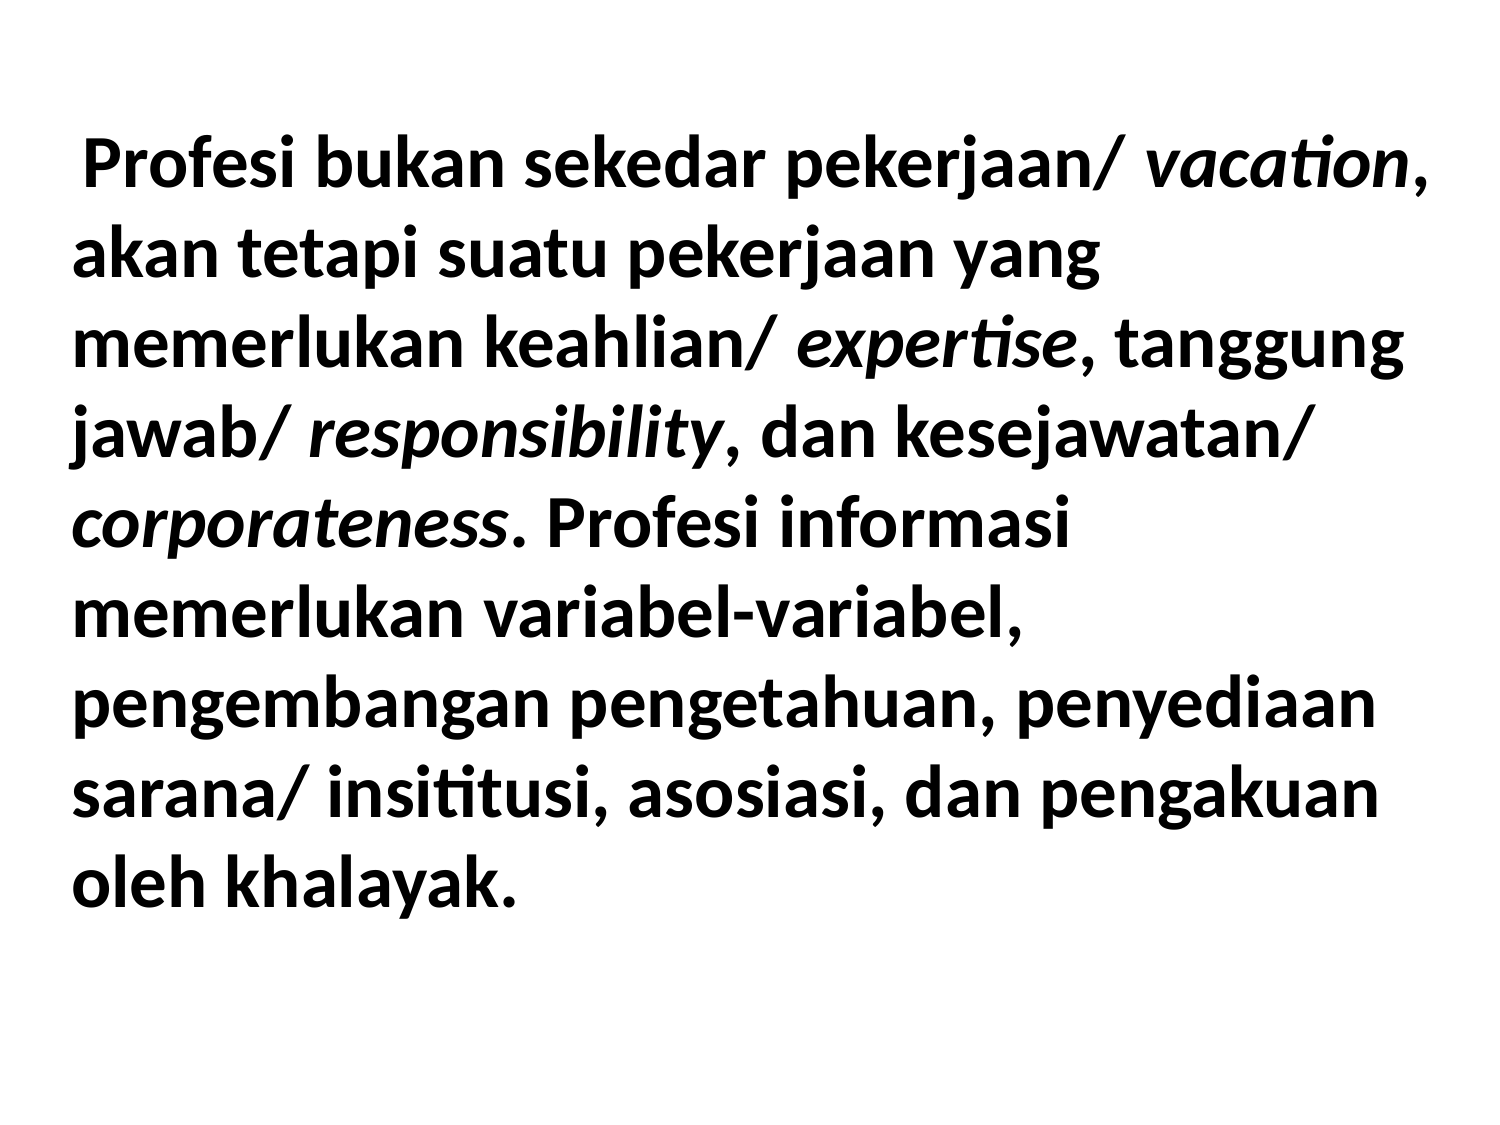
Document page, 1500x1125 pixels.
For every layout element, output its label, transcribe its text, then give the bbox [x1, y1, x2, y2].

list Profesi bukan sekedar pekerjaan/ vacation, akan tetapi suatu pekerjaan yang memerlukan keahlian/ expertise, tanggung jawab/ responsibility, dan kesejawatan/ corporateness. Profesi informasi memerlukan variabel-variabel, pengembangan pengetahuan, penyediaan sarana/ insititusi, asosiasi, dan pengakuan oleh khalayak. [0, 0, 1450, 1125]
